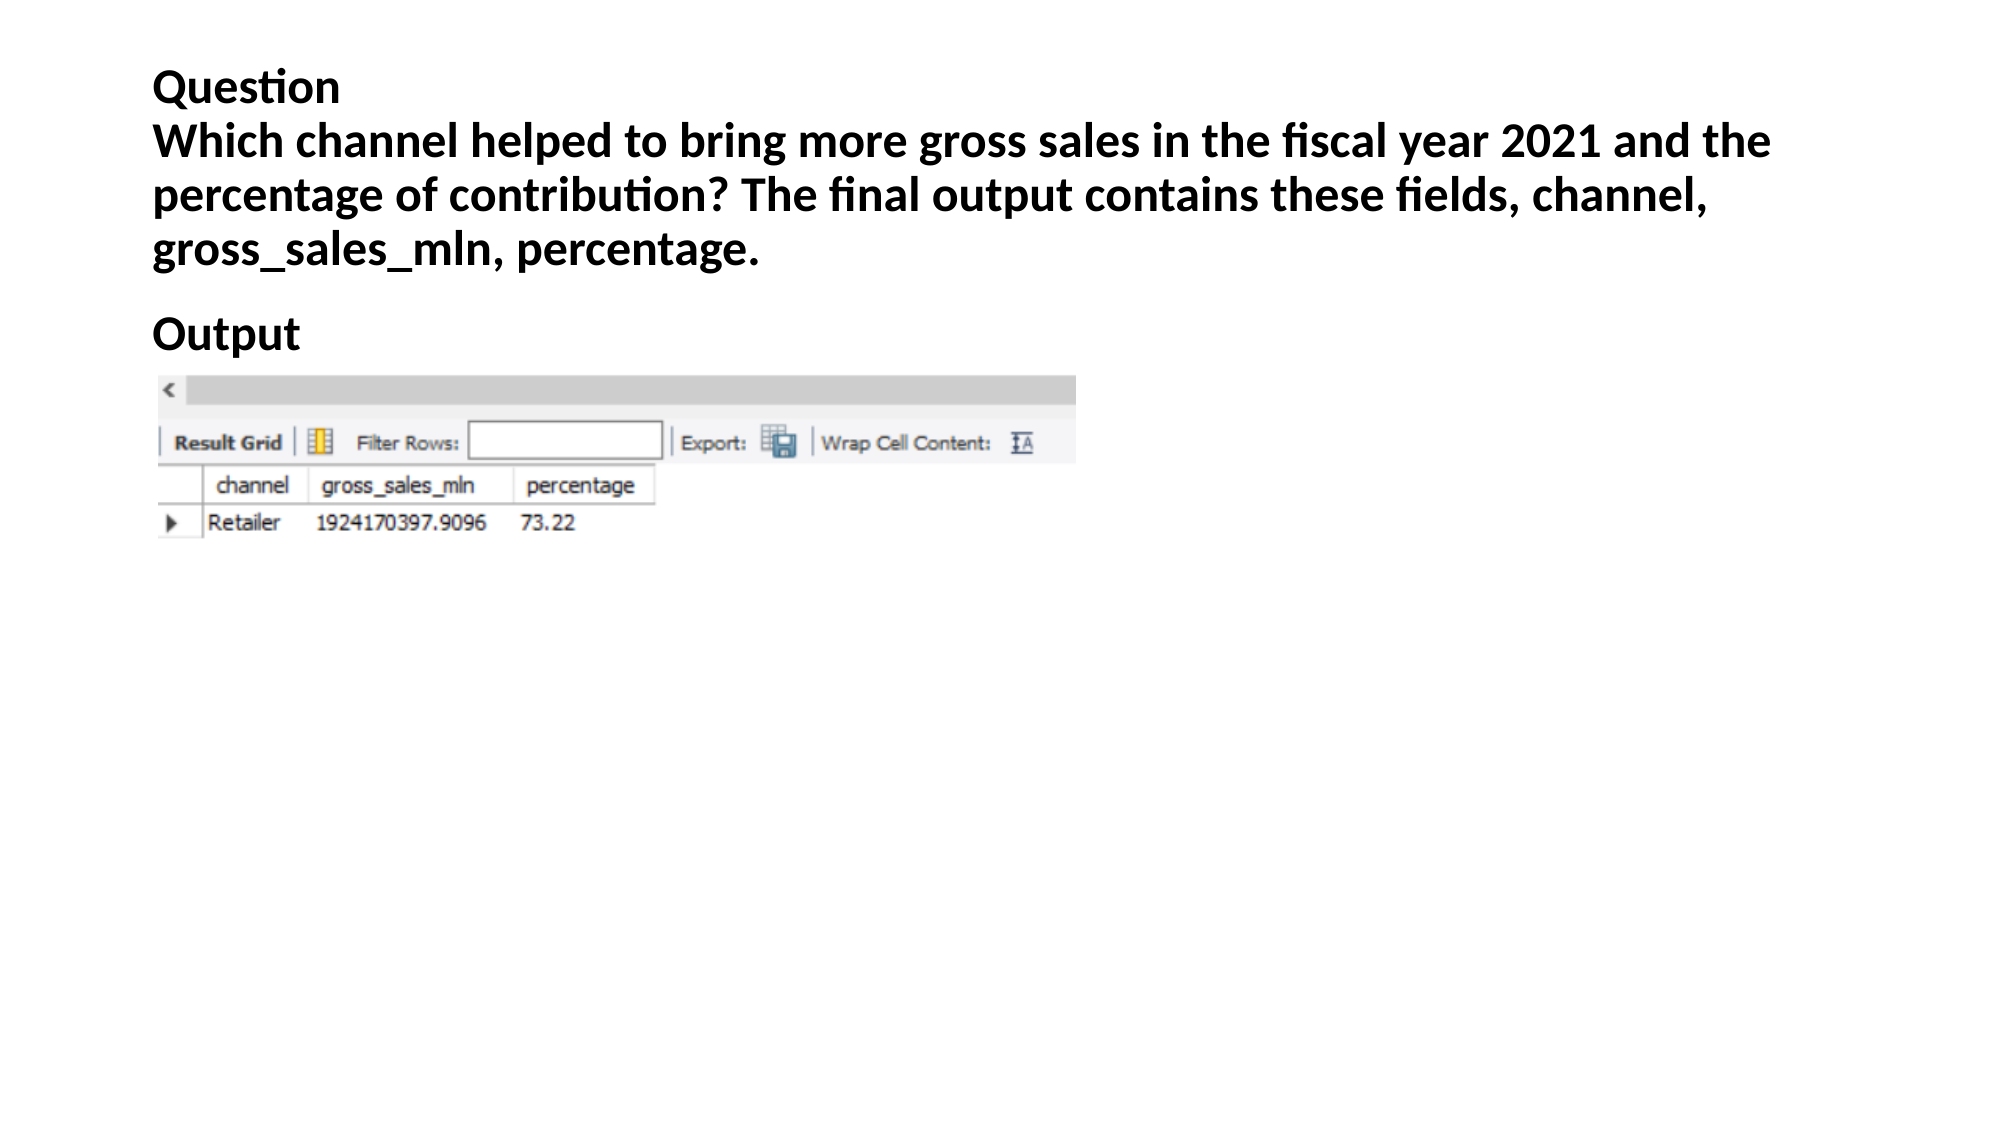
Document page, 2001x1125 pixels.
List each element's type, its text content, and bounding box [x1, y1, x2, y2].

list Output [137, 299, 1863, 1014]
title Question Which channel helped to bring more gross sales in the fiscal year 2021 and the percentage of contribution? The final output contains these fields, channel, gross_sales_mln, percentage. [137, 59, 1863, 278]
picture [158, 374, 1076, 697]
